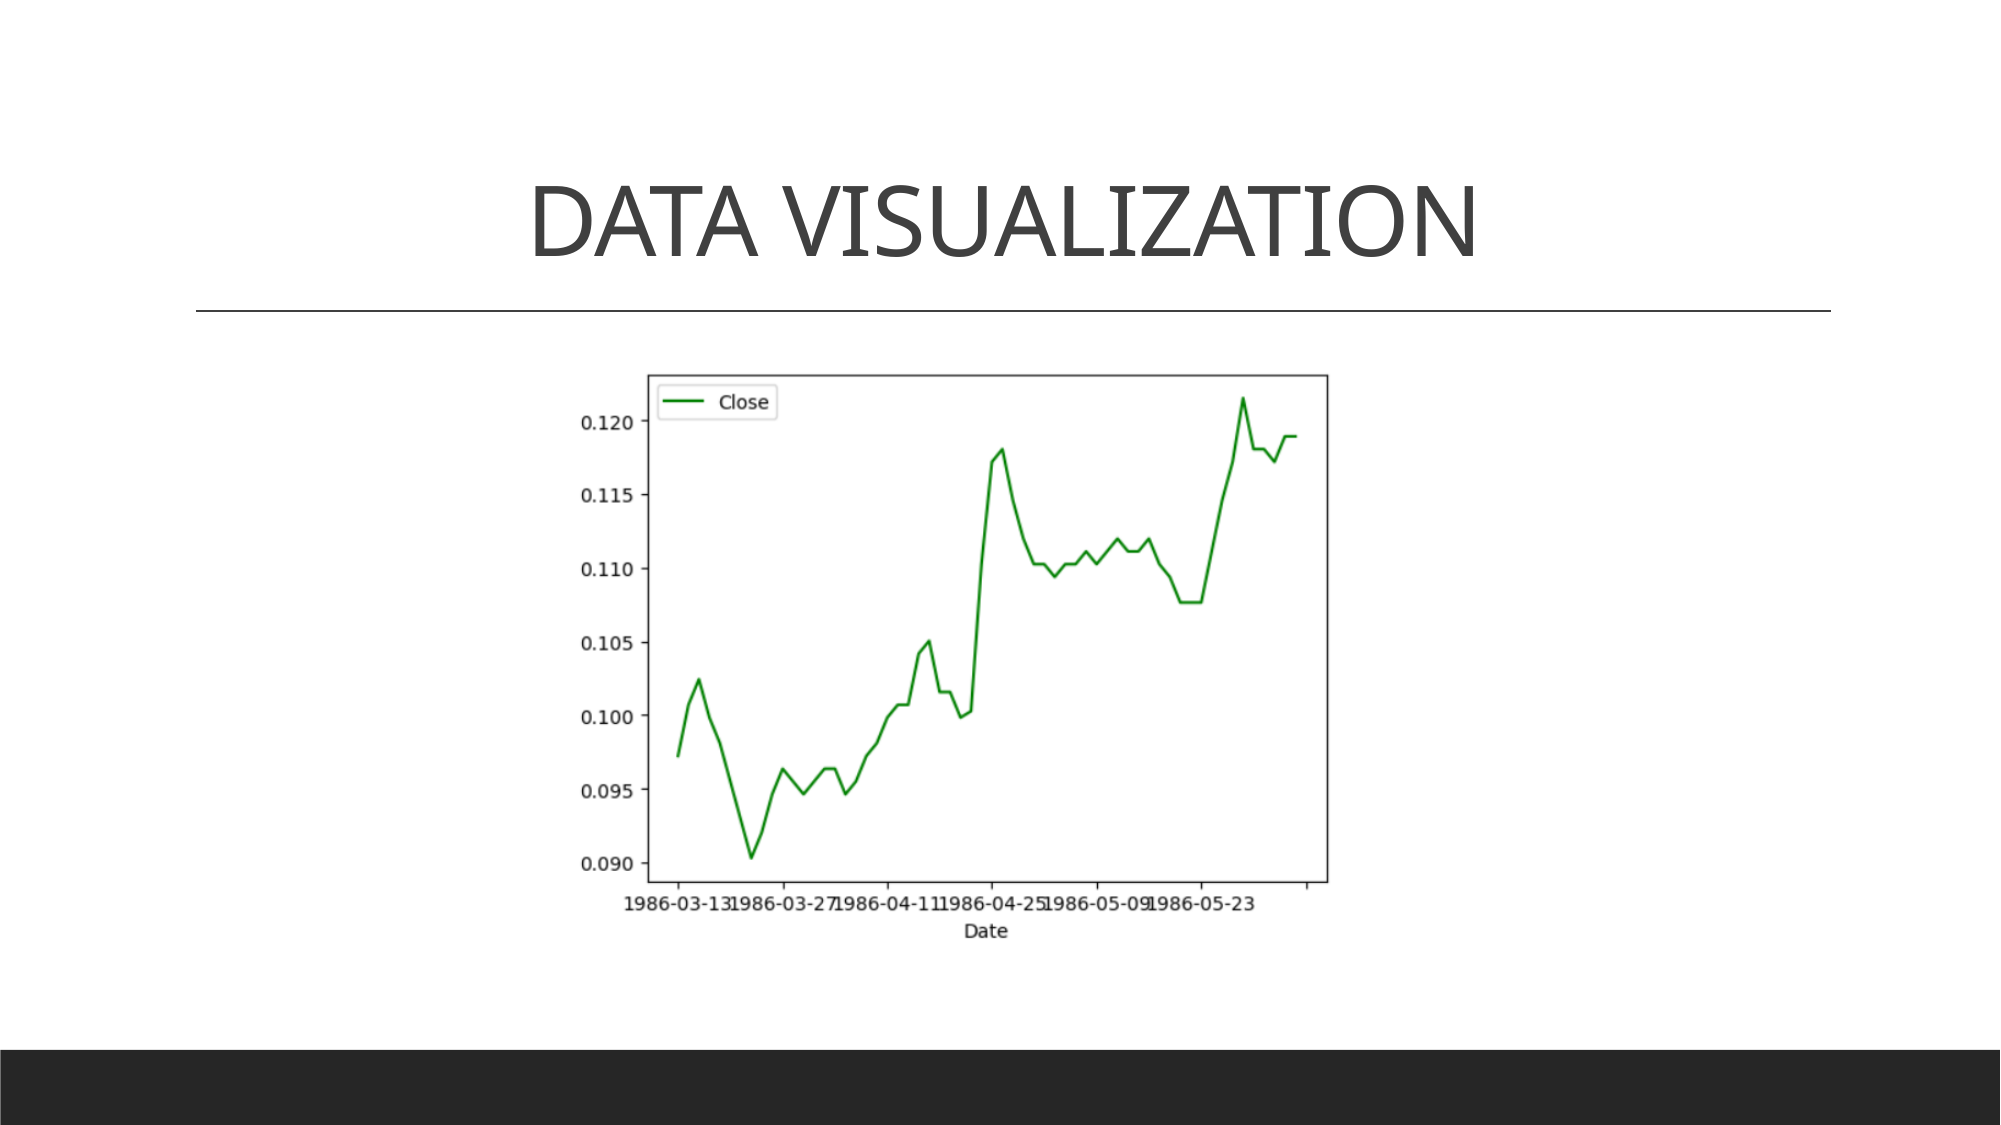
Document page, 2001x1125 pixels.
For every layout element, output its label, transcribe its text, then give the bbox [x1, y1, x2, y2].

title DATA VISUALIZATION [180, 47, 1830, 285]
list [536, 345, 1474, 964]
